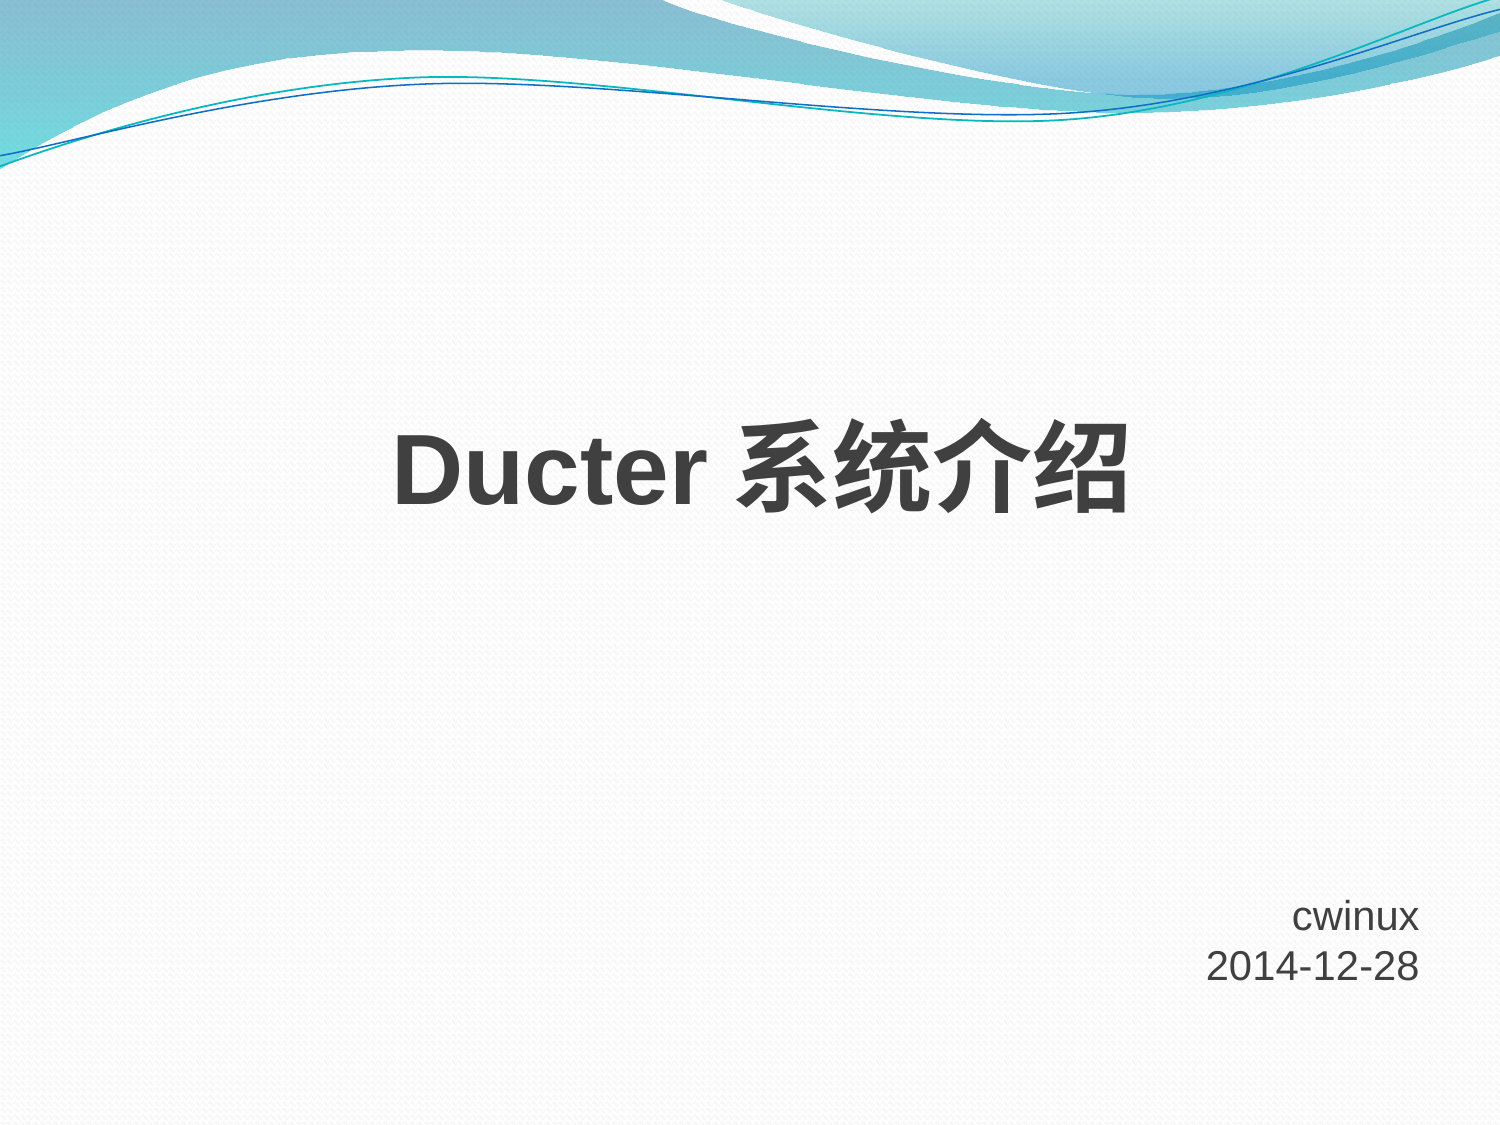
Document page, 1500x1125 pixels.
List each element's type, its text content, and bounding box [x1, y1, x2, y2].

text_box Ducter系统介绍 [230, 397, 1294, 533]
text_box cwinux 2014-12-28 [785, 881, 1435, 997]
